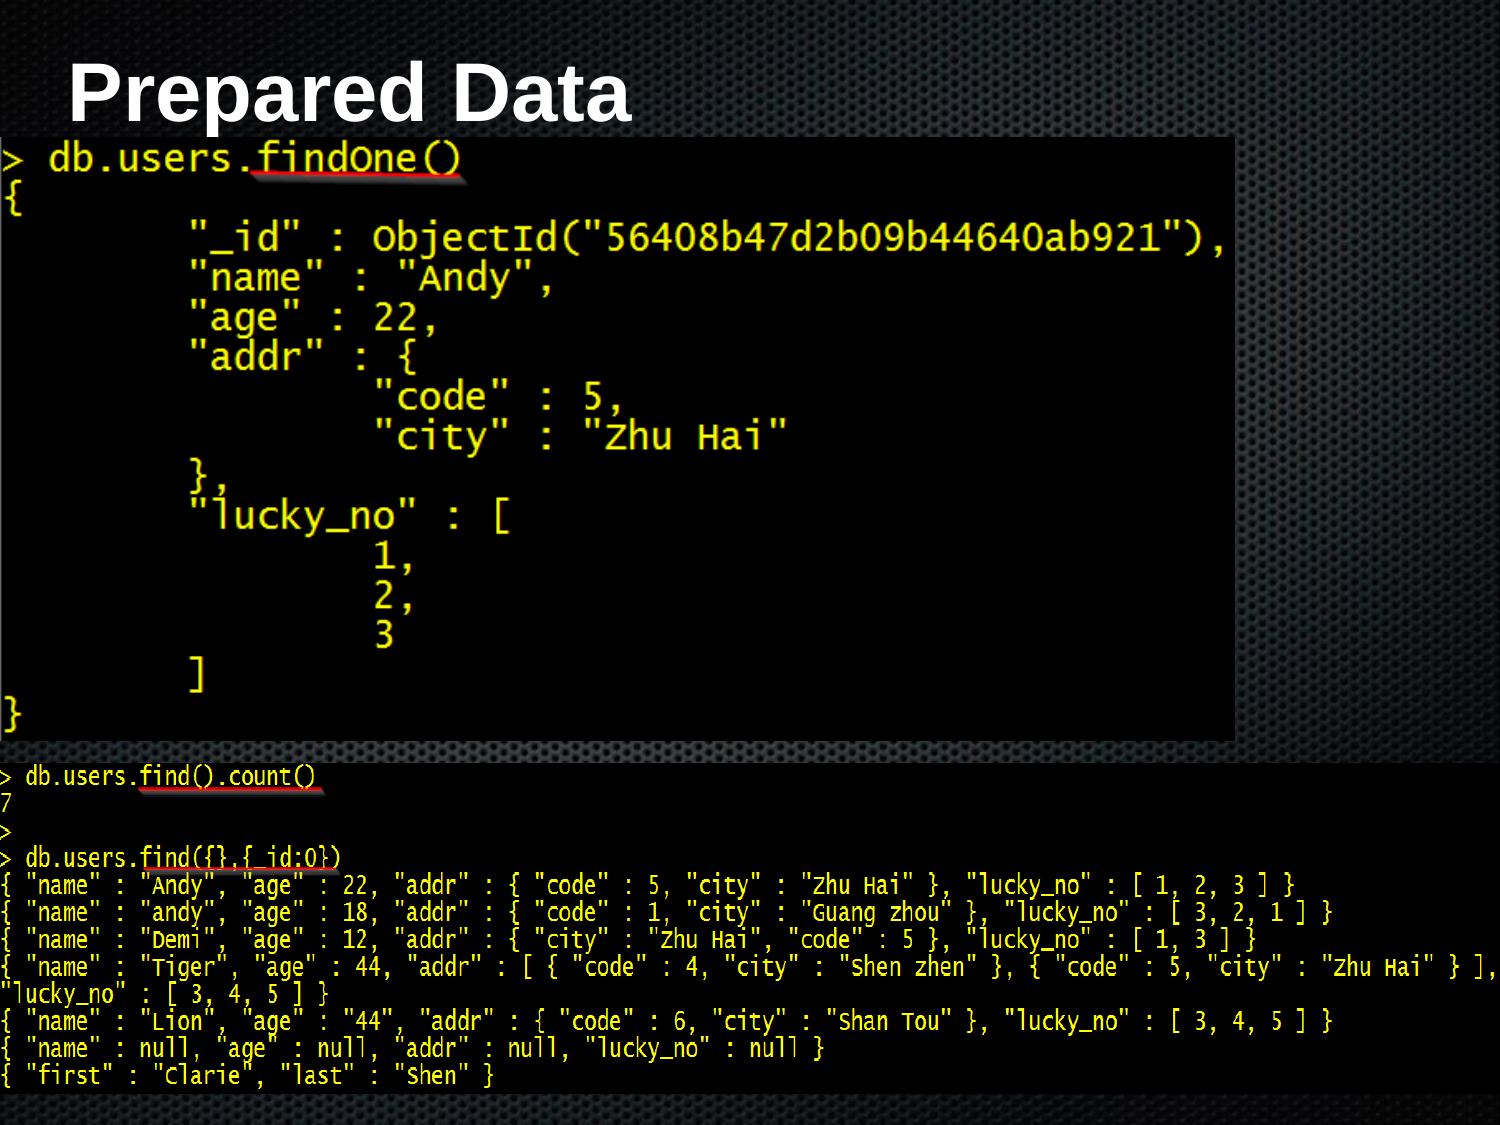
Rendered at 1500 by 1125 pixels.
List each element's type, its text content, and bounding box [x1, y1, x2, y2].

picture [0, 0, 1500, 1125]
text_box Prepared Data [53, 30, 762, 135]
